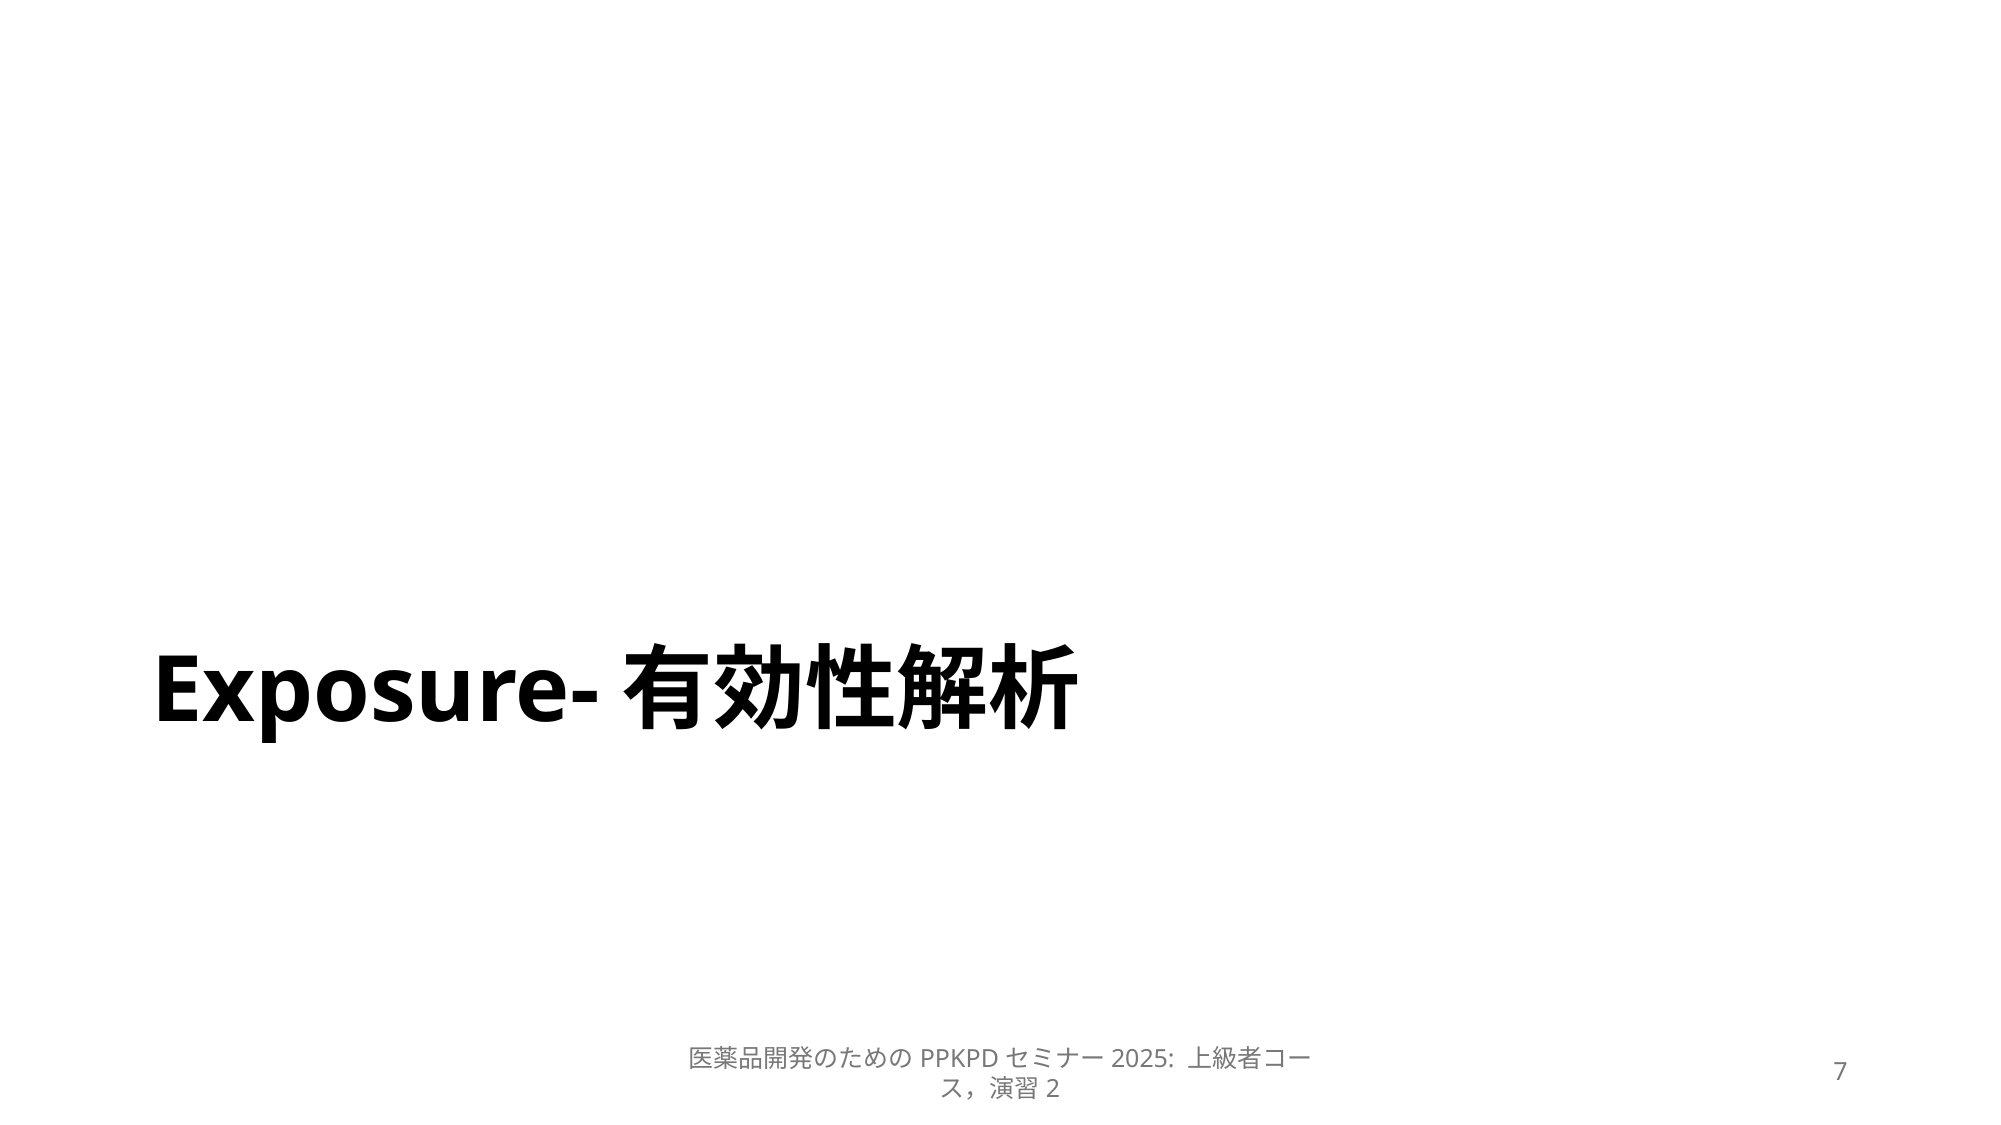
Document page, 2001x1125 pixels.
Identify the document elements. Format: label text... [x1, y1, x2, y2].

footer 医薬品開発のためのPPKPDセミナー2025: 上級者コース，演習2 [662, 1042, 1338, 1103]
title Exposure-有効性解析 [136, 280, 1862, 749]
slide_number 7 [1412, 1042, 1863, 1103]
